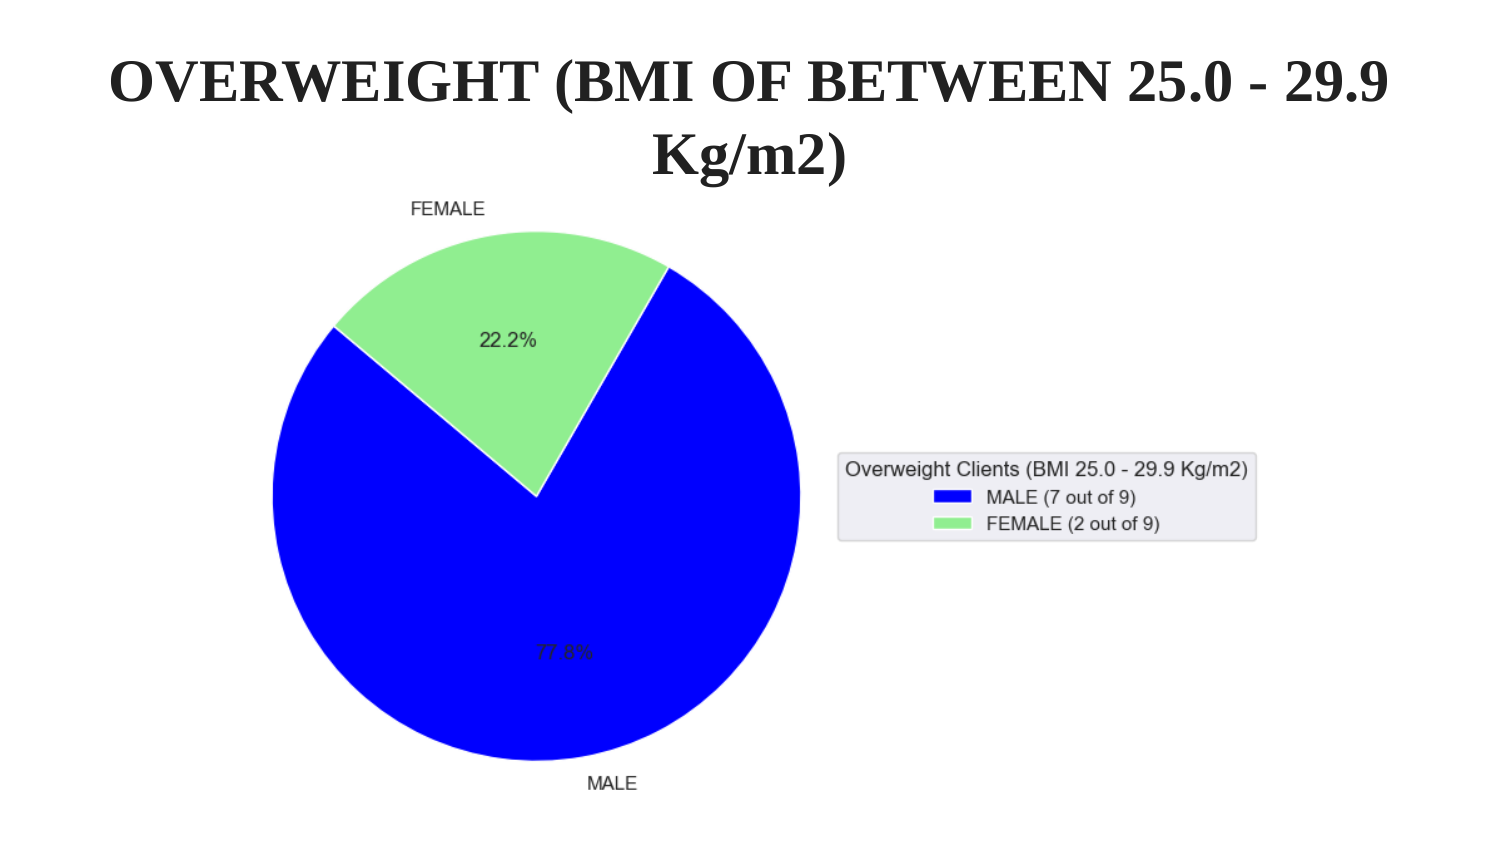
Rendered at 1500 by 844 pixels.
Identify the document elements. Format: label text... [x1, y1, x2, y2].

picture [232, 189, 1267, 805]
title OVERWEIGHT (BMI OF BETWEEN 25.0 - 29.9 Kg/m2) [51, 48, 1449, 180]
